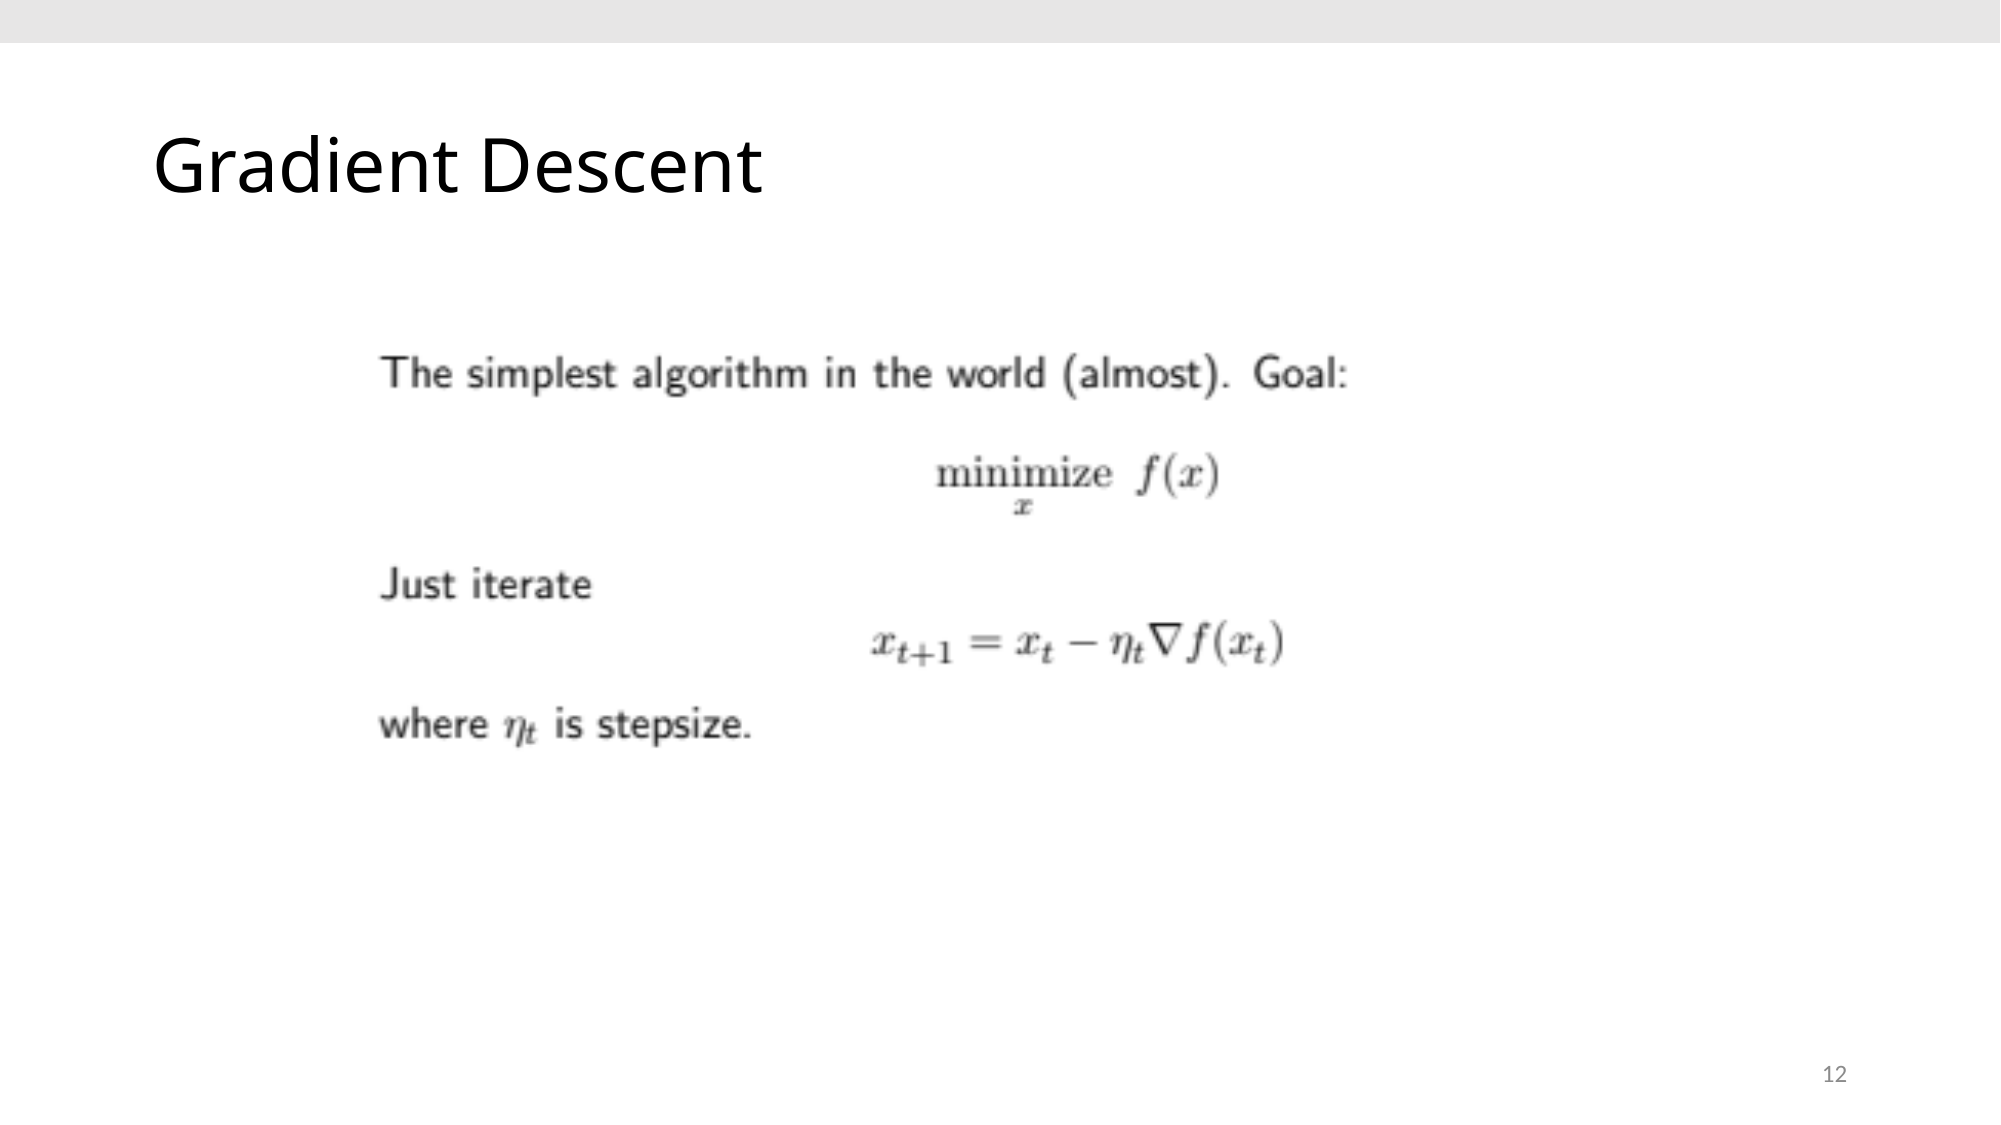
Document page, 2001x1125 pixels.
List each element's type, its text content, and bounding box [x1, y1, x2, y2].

slide_number 12 [1412, 1042, 1863, 1103]
picture [370, 345, 1357, 770]
title Gradient Descent [137, 59, 1863, 278]
text_box [0, 0, 2000, 44]
